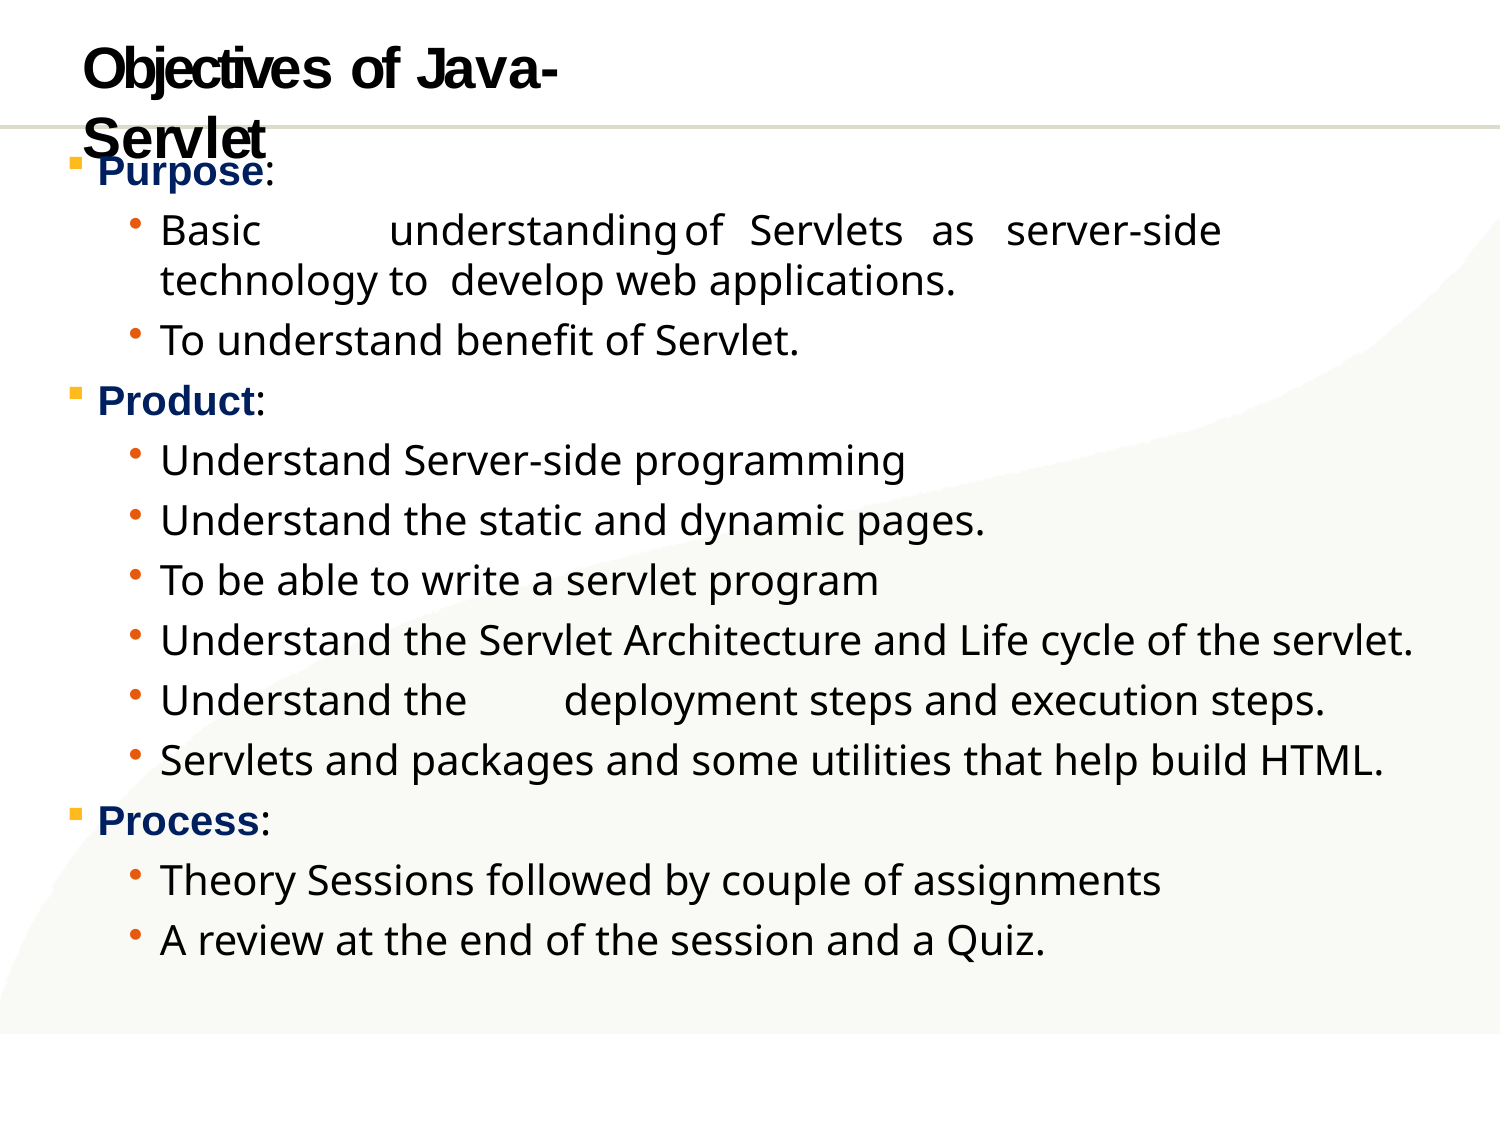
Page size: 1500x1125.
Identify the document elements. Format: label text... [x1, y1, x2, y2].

picture [0, 219, 1500, 1034]
title Objectives of Java-Servlet [80, 27, 680, 131]
text_box Purpose: Basic understanding of Servlets as server-side technology to develop web applications. To understand benefit of Servlet. Product: Understand Server-side programming Understand the static and dynamic pages. To be able to write a servlet program Understand the Servlet Architecture and Life cycle of the servlet. Understand the deployment steps and execution steps. Servlets and packages and some utilities that help build HTML. Process: Theory Sessions followed by couple of assignments A review at the end of the session and a Quiz. [64, 131, 1417, 965]
